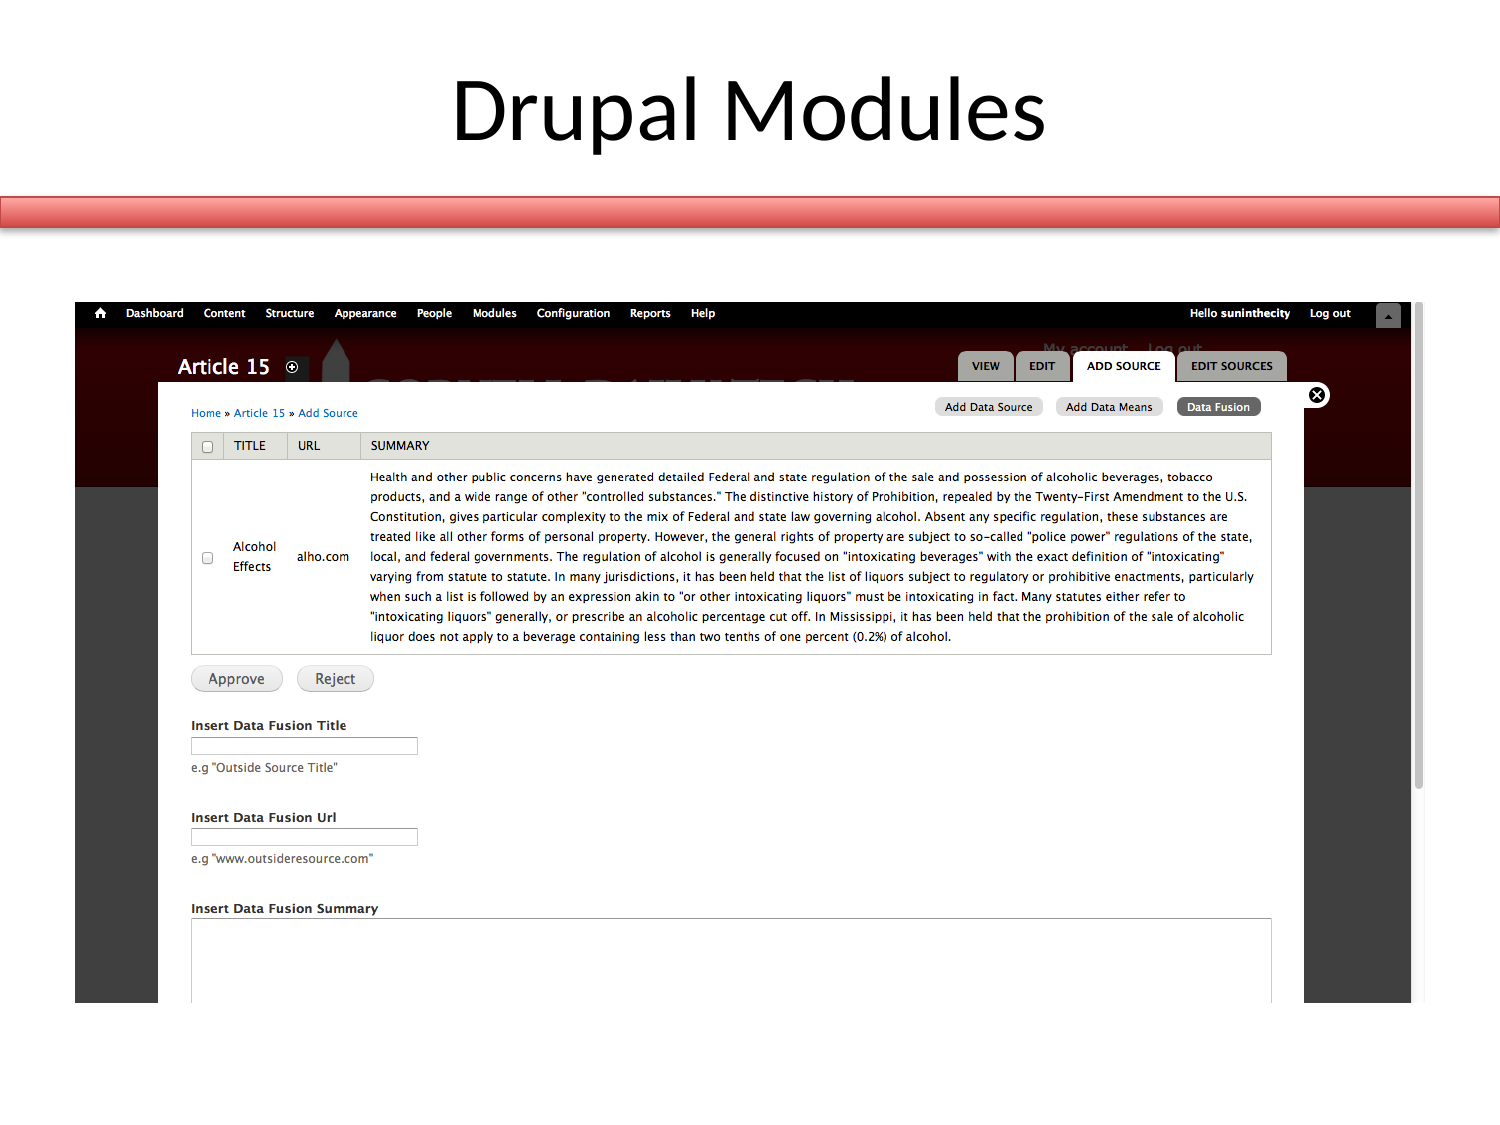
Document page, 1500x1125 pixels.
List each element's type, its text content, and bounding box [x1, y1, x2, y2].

title Drupal Modules [75, 9, 1425, 198]
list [74, 250, 1426, 1056]
